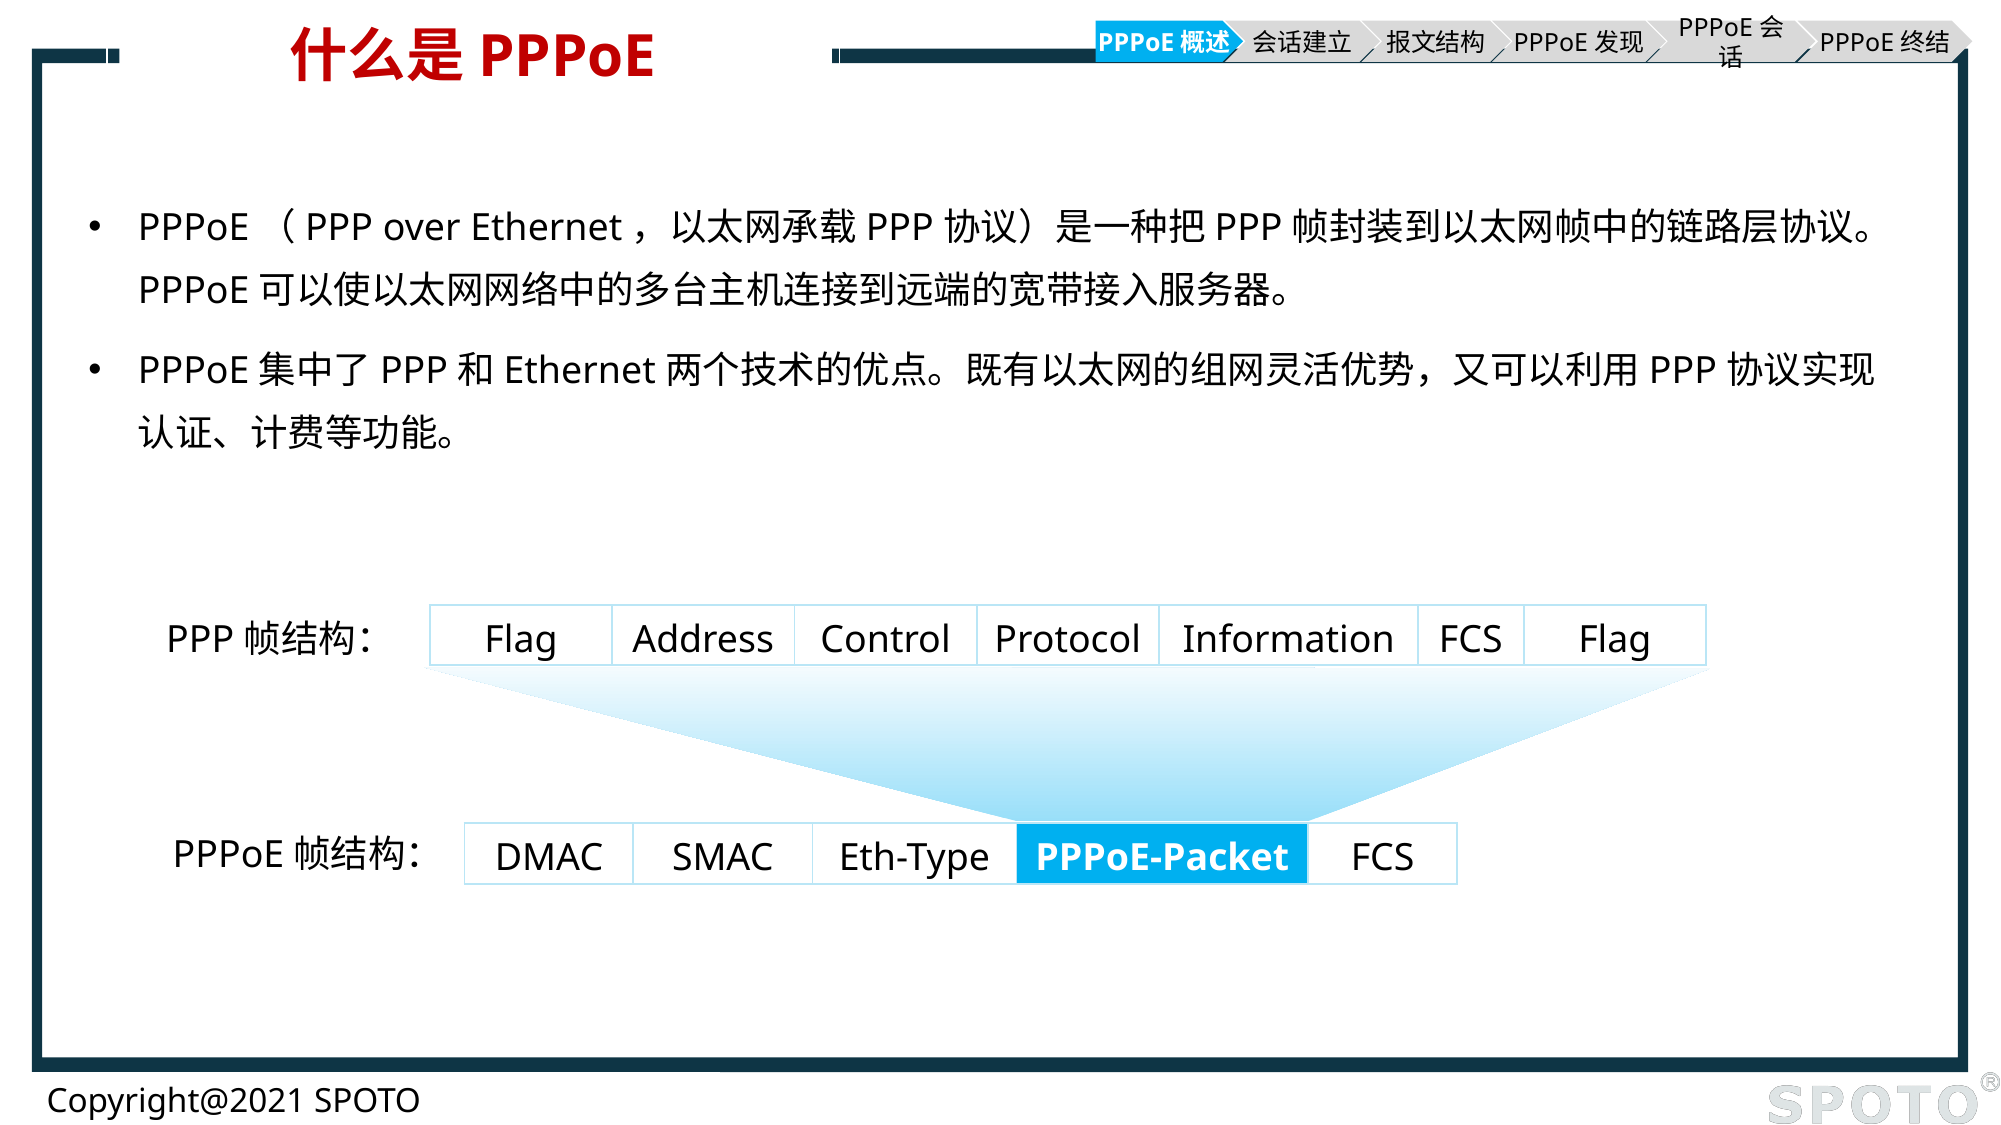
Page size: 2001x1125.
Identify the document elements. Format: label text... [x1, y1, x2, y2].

table_header Address [613, 606, 794, 664]
title 什么是PPPoE [106, 2, 840, 112]
list PPPoE（PPP over Ethernet，以太网承载PPP协议）是一种把PPP帧封装到以太网帧中的链路层协议。PPPoE可以使以太网网络中的多台主机连接到远端的宽带接入服务器。 PPPoE集中了PPP和Ethernet两个技术的优点。既有以太网的组网灵活优势，又可以利用PPP协议实现认证、计费等功能。 [74, 178, 1926, 947]
text_box PPPoE帧结构： [157, 823, 432, 883]
table_header Flag [431, 606, 611, 664]
table_header Protocol [978, 606, 1158, 664]
text_box PPPoE概述 [1095, 20, 1244, 62]
text_box [423, 666, 1711, 823]
table_header Information [1160, 606, 1417, 664]
table_header SMAC [634, 824, 812, 883]
text_box 报文结构 [1361, 20, 1511, 62]
text_box PPPoE会话 [1647, 20, 1816, 62]
table_header Flag [1525, 606, 1705, 664]
table_header Eth-Type [813, 824, 1016, 883]
table_header PPPoE-Packet [1017, 824, 1307, 883]
text_box PPPoE终结 [1797, 20, 1973, 62]
text_box PPP帧结构： [151, 607, 409, 668]
table_header DMAC [465, 824, 632, 883]
text_box 会话建立 [1224, 20, 1381, 62]
table_header FCS [1419, 606, 1523, 664]
table_header Control [795, 606, 976, 664]
table_header FCS [1309, 824, 1456, 883]
text_box PPPoE发现 [1492, 20, 1667, 62]
